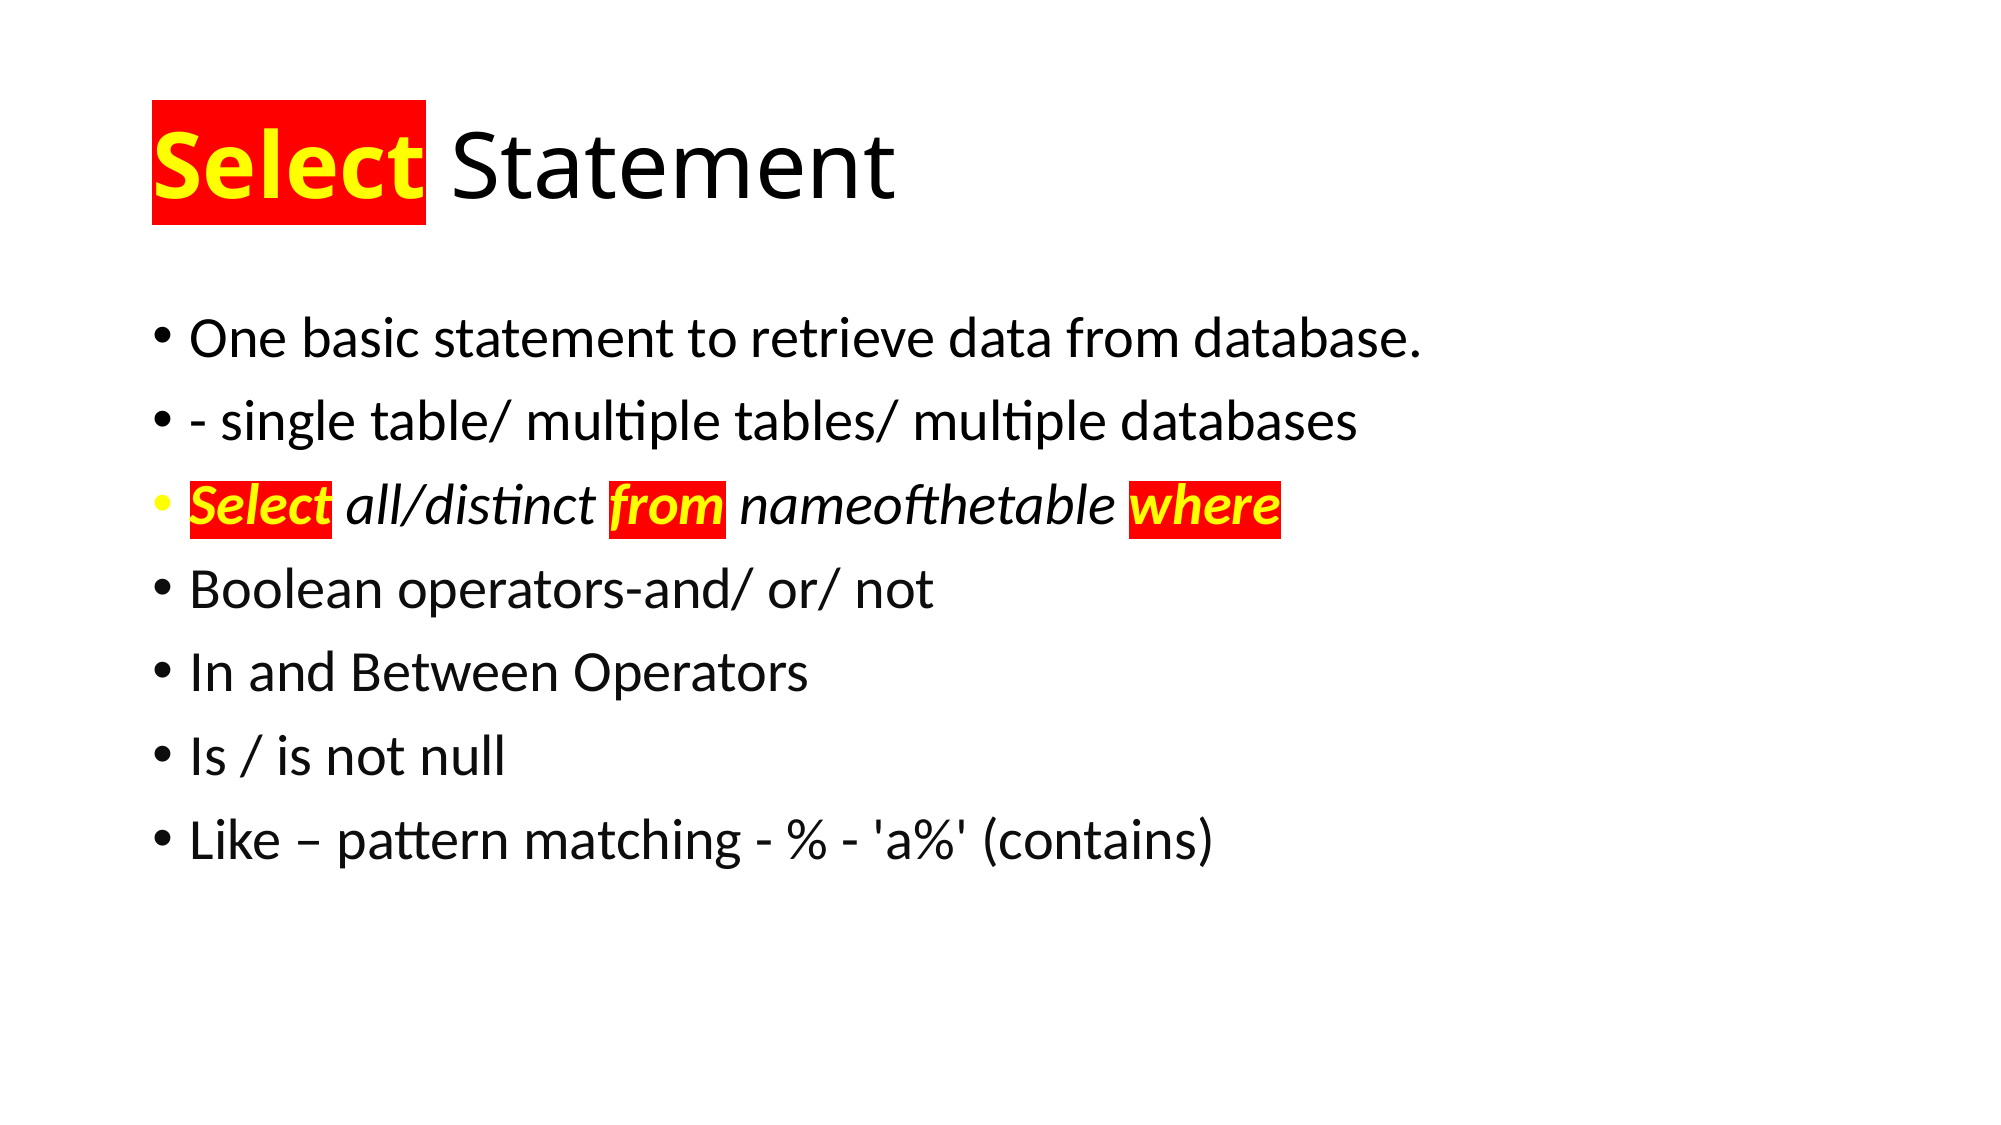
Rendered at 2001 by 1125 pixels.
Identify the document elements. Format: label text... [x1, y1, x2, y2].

title Select Statement [137, 59, 1863, 278]
list One basic statement to retrieve data from database. - single table/ multiple tables/ multiple databases Select all/distinct from nameofthetable where Boolean operators-and/ or/ not In and Between Operators Is / is not null Like – pattern matching - % - 'a%' (contains) [137, 299, 1863, 1014]
